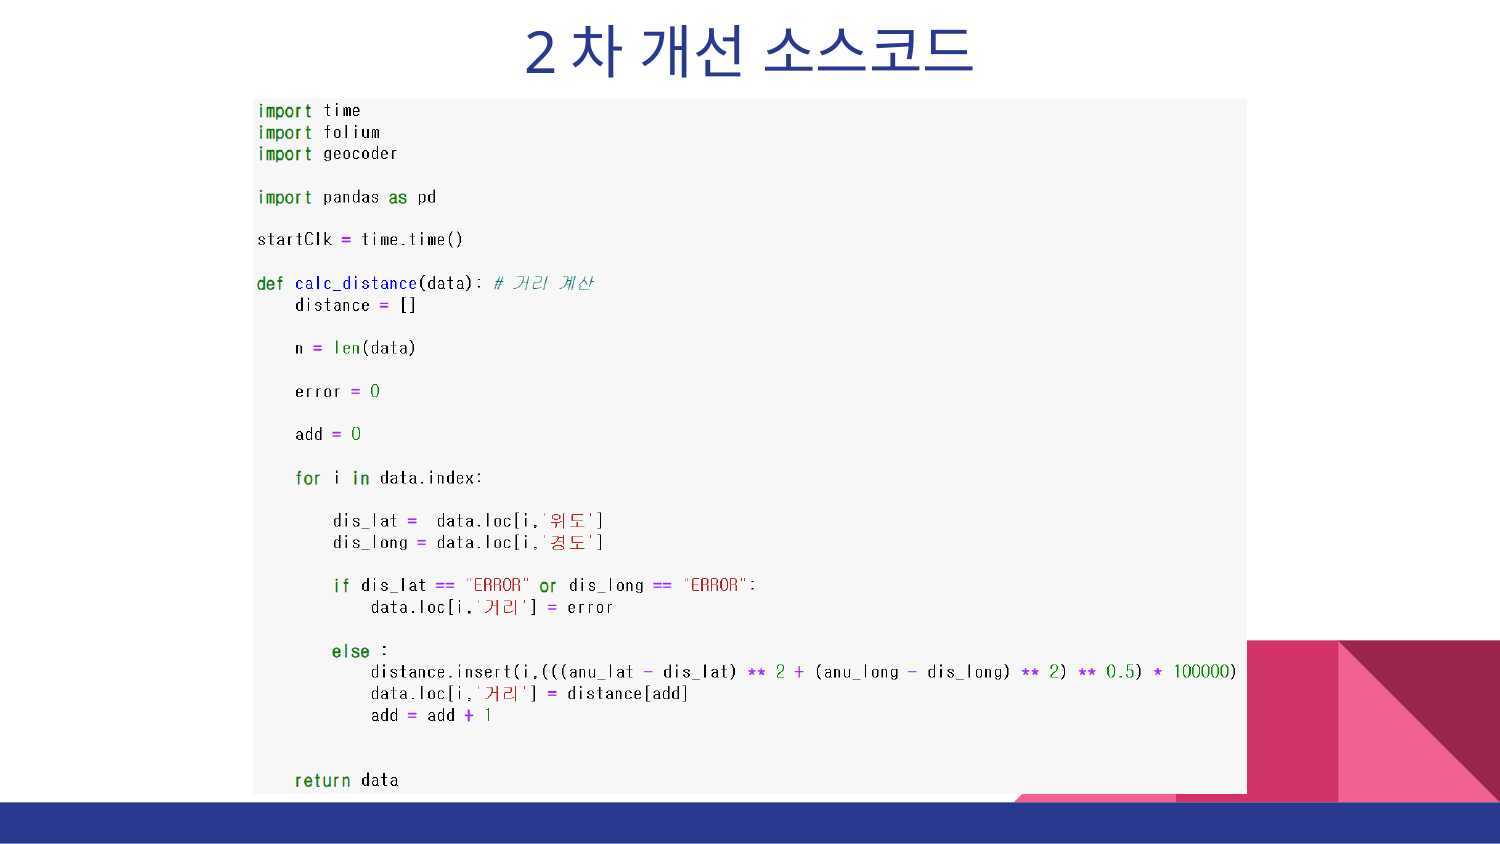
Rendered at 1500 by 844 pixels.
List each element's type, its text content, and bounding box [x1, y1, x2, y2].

title 2차 개선 소스코드 [51, 0, 1449, 100]
picture [253, 99, 1247, 794]
